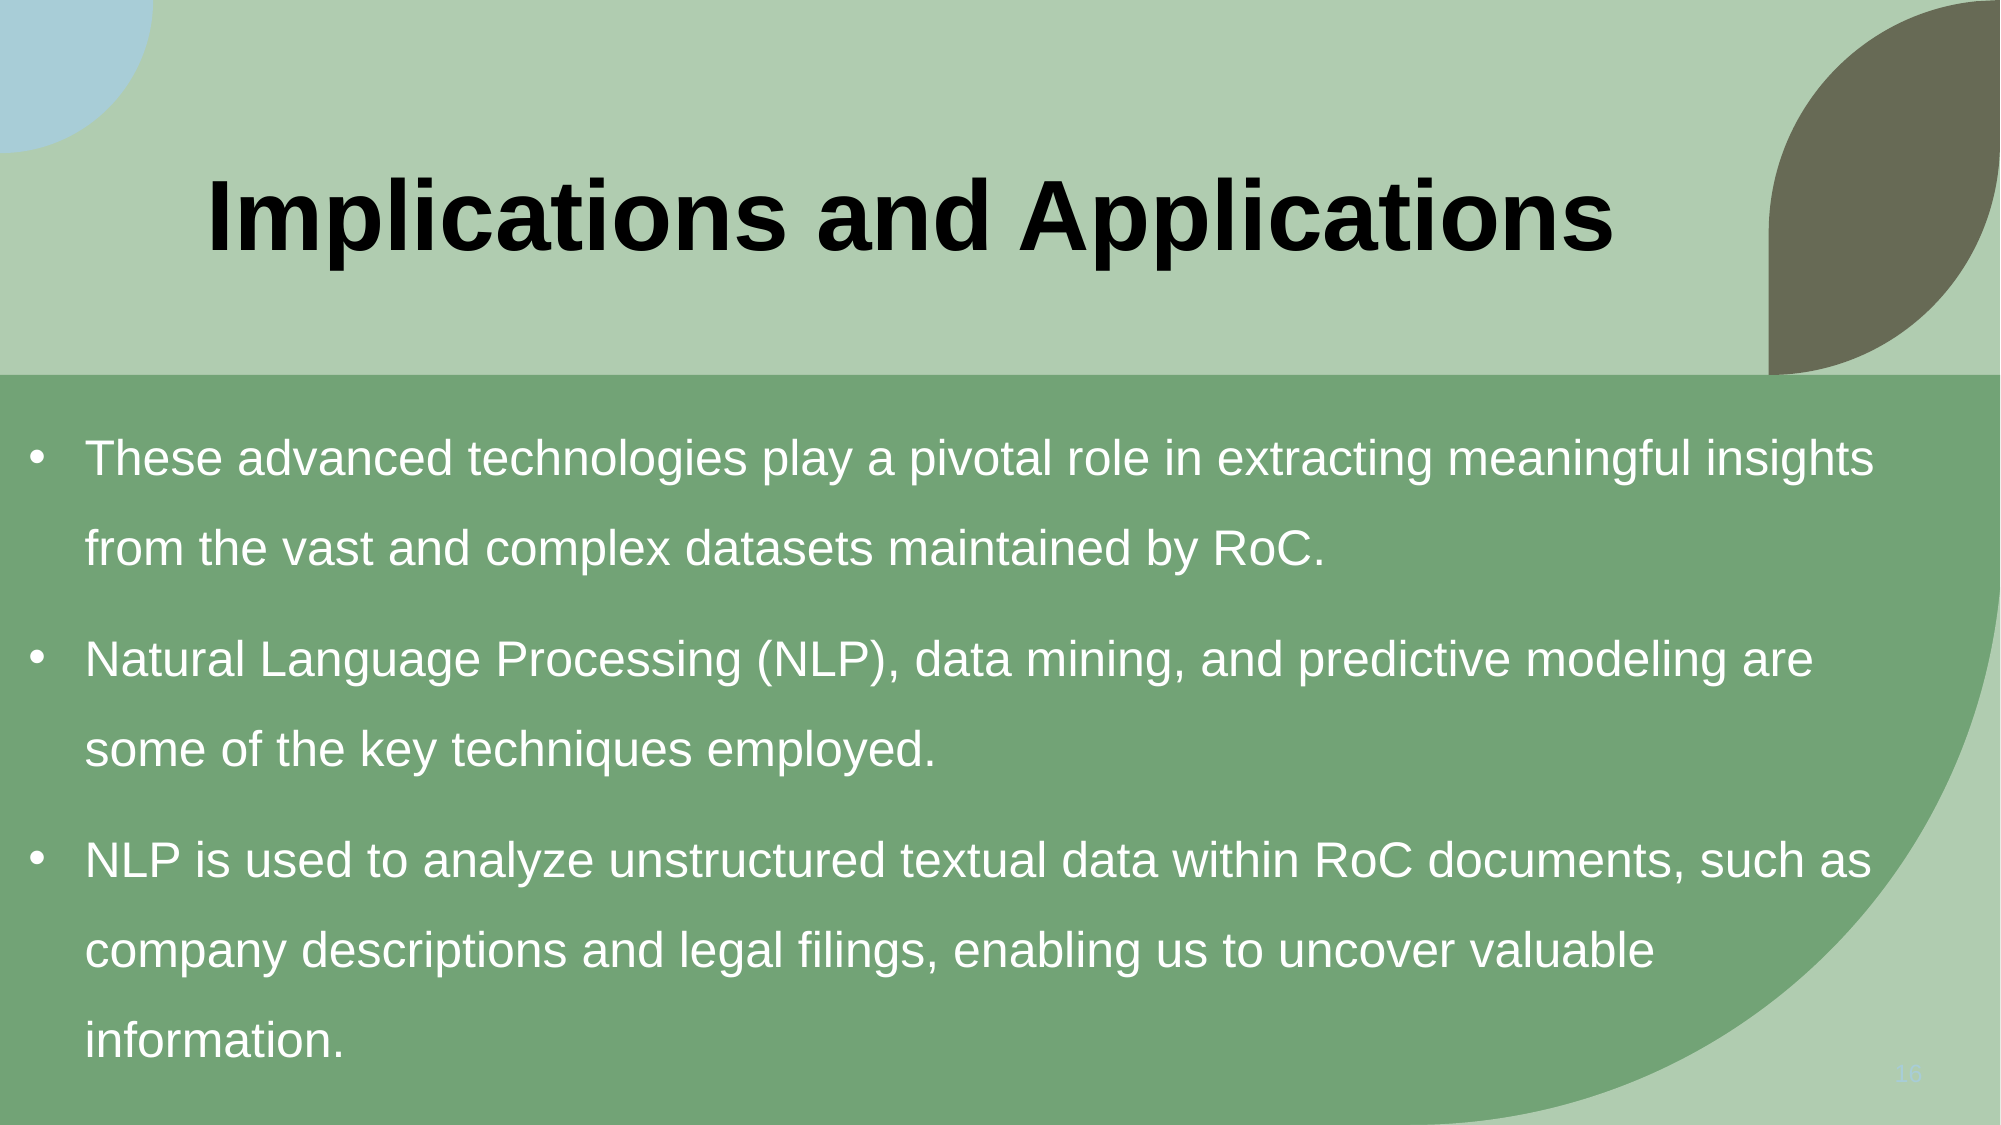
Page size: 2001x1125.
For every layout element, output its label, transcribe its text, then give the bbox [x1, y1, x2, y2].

list These advanced technologies play a pivotal role in extracting meaningful insights from the vast and complex datasets maintained by RoC. Natural Language Processing (NLP), data mining, and predictive modeling are some of the key techniques employed. NLP is used to analyze unstructured textual data within RoC documents, such as company descriptions and legal filings, enabling us to uncover valuable information. [13, 388, 1939, 1094]
title Implications and Applications [191, 62, 1796, 280]
slide_number ‹#› [1674, 1042, 1938, 1103]
